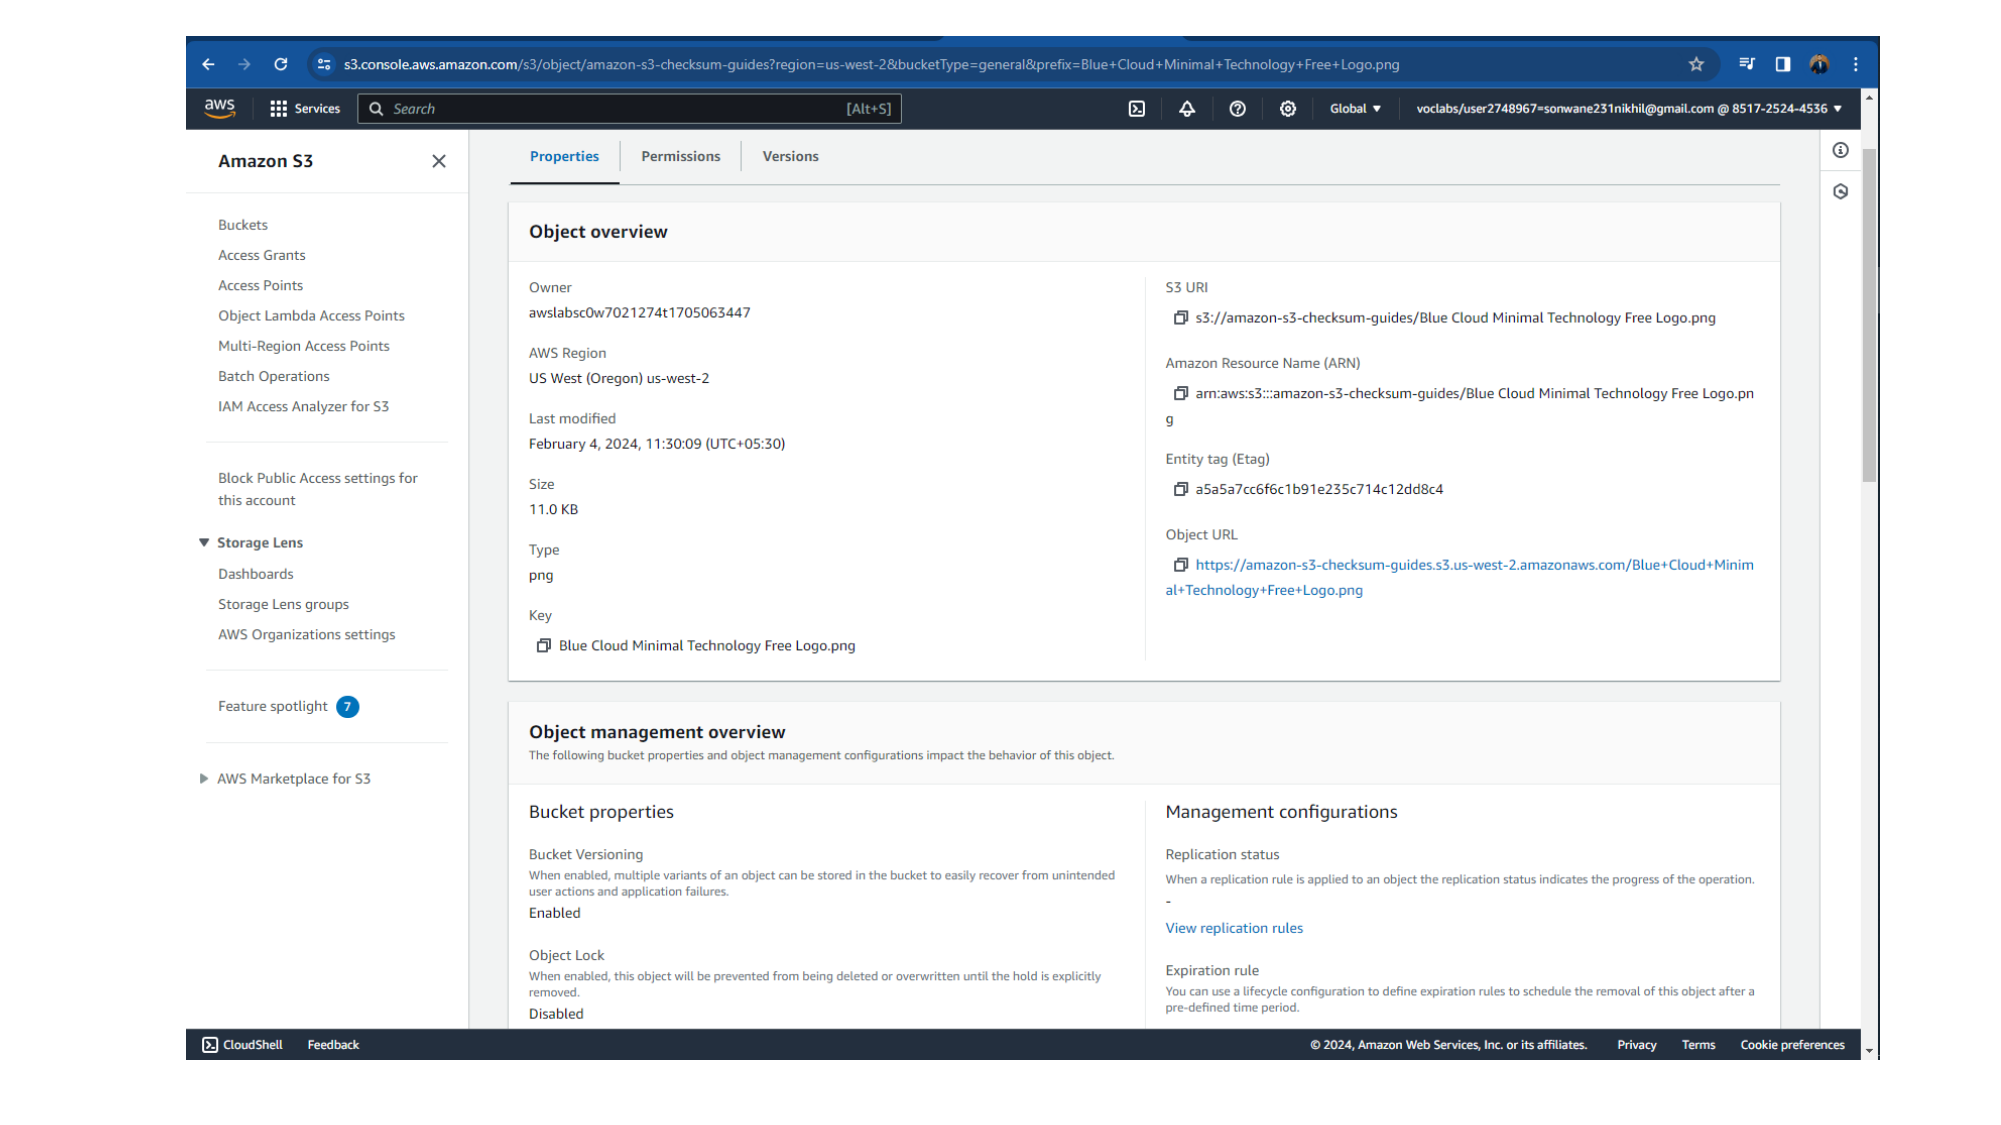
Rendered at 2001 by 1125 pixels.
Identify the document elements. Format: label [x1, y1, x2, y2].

picture [186, 36, 1880, 1060]
